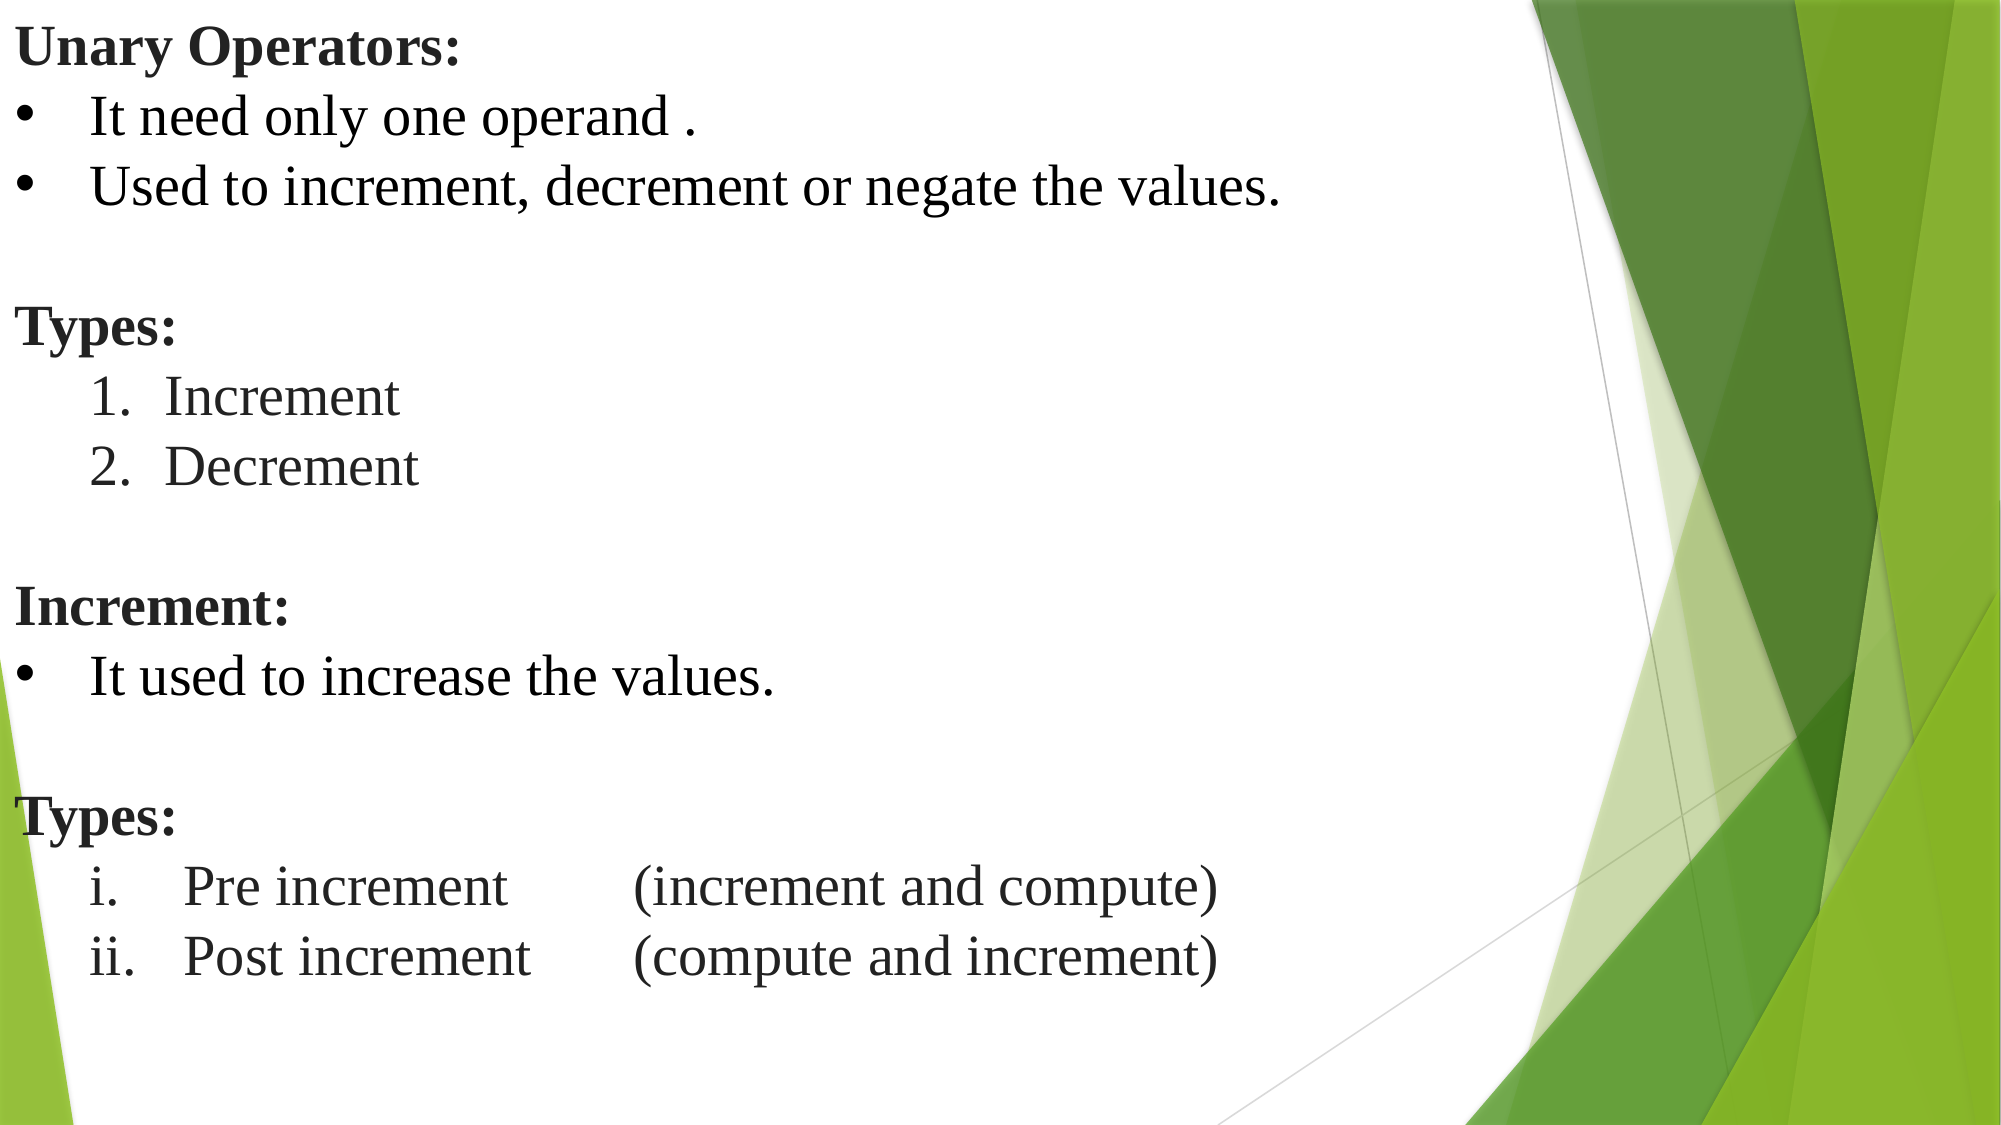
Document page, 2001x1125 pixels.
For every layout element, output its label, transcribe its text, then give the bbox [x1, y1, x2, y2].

text_box Unary Operators: It need only one operand . Used to increment, decrement or negate the values. Types: Increment Decrement Increment: It used to increase the values. Types: Pre increment (increment and compute) Post increment (compute and increment) [0, 0, 2000, 995]
